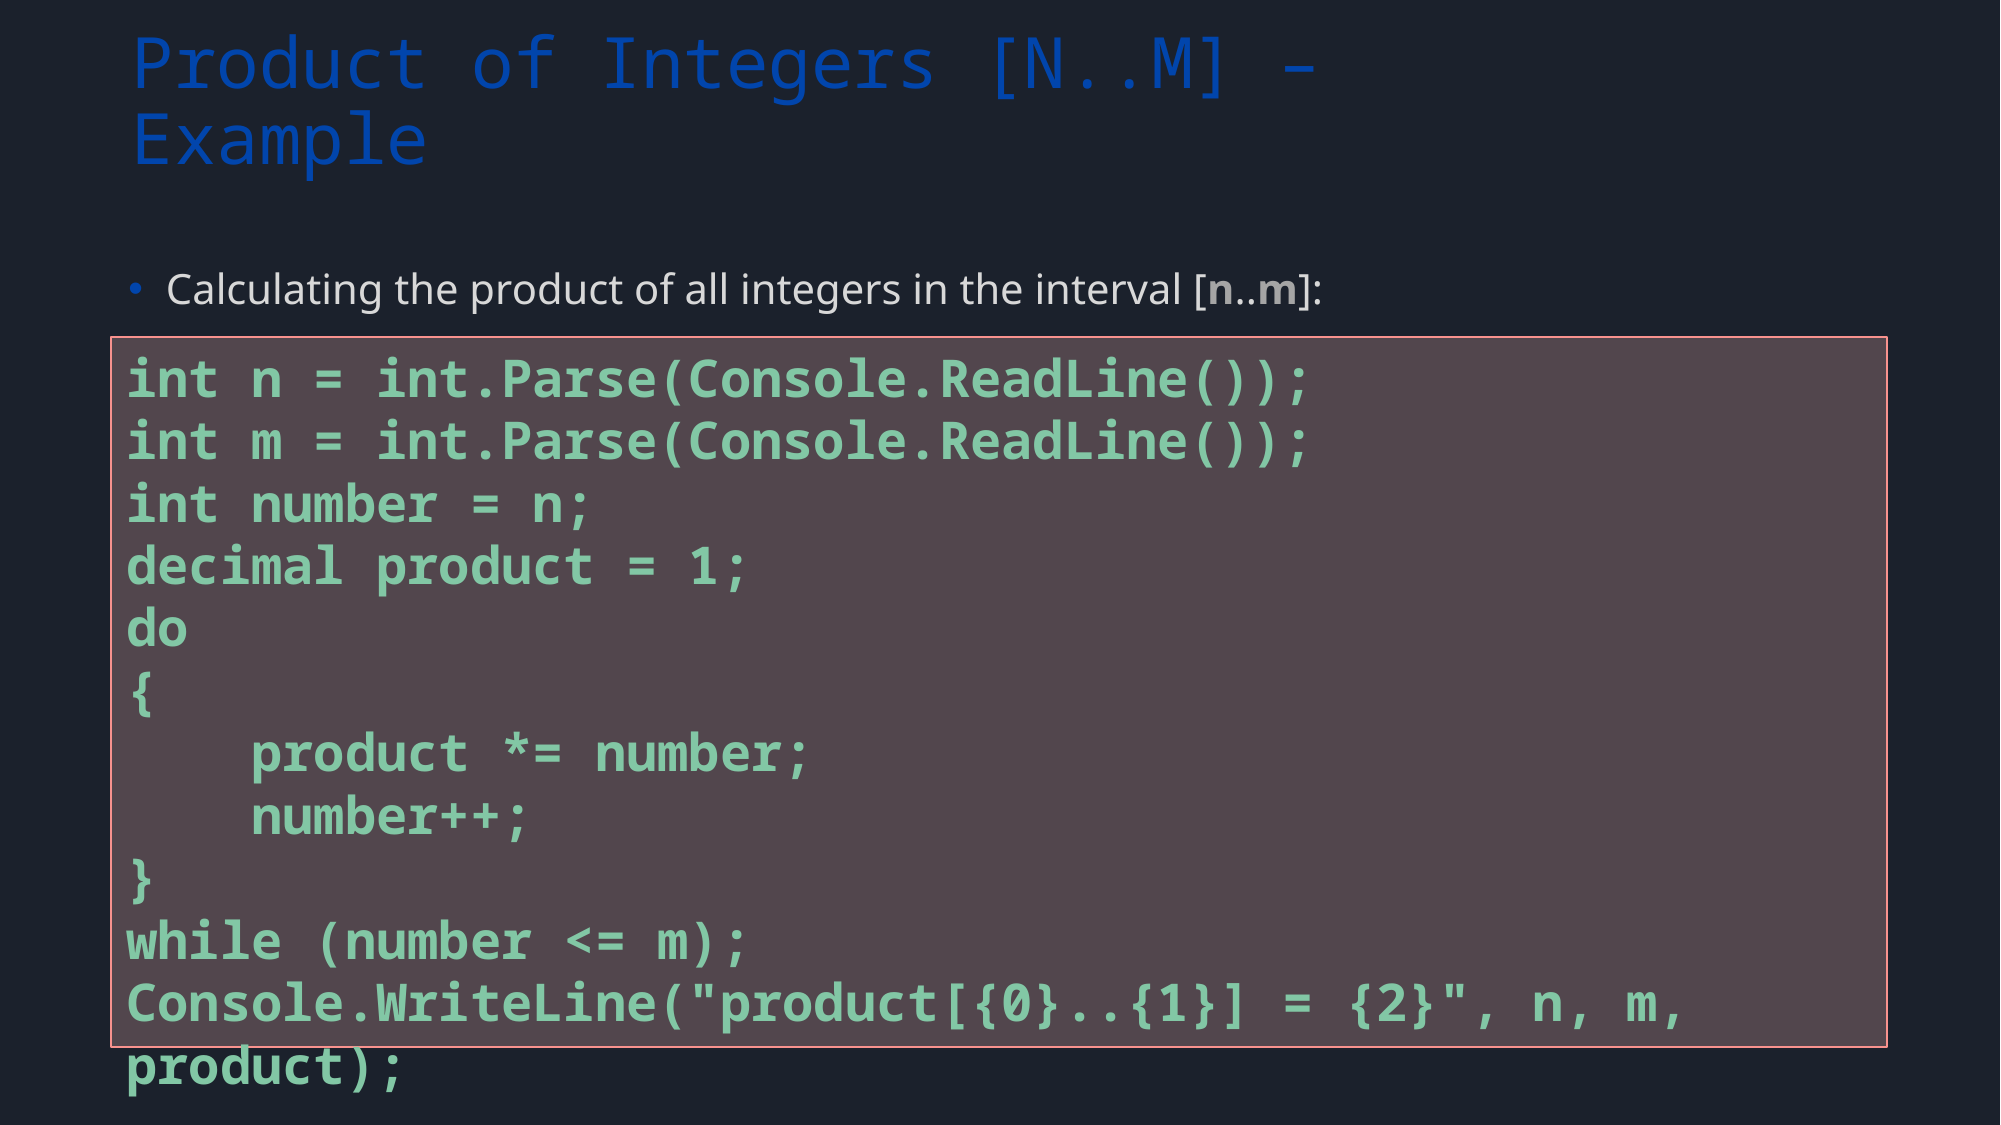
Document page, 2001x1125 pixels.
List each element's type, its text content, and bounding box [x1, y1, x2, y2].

text_box int n = int.Parse(Console.ReadLine()); int m = int.Parse(Console.ReadLine()); int number = n; decimal product = 1; do { product *= number; number++; } while (number <= m); Console.WriteLine("product[{0}..{1}] = {2}", n, m, product); [111, 337, 1888, 1047]
list Calculating the product of all integers in the interval [n..m]: [113, 255, 1614, 337]
title Product of Integers [N..M] – Example [116, 0, 1617, 188]
